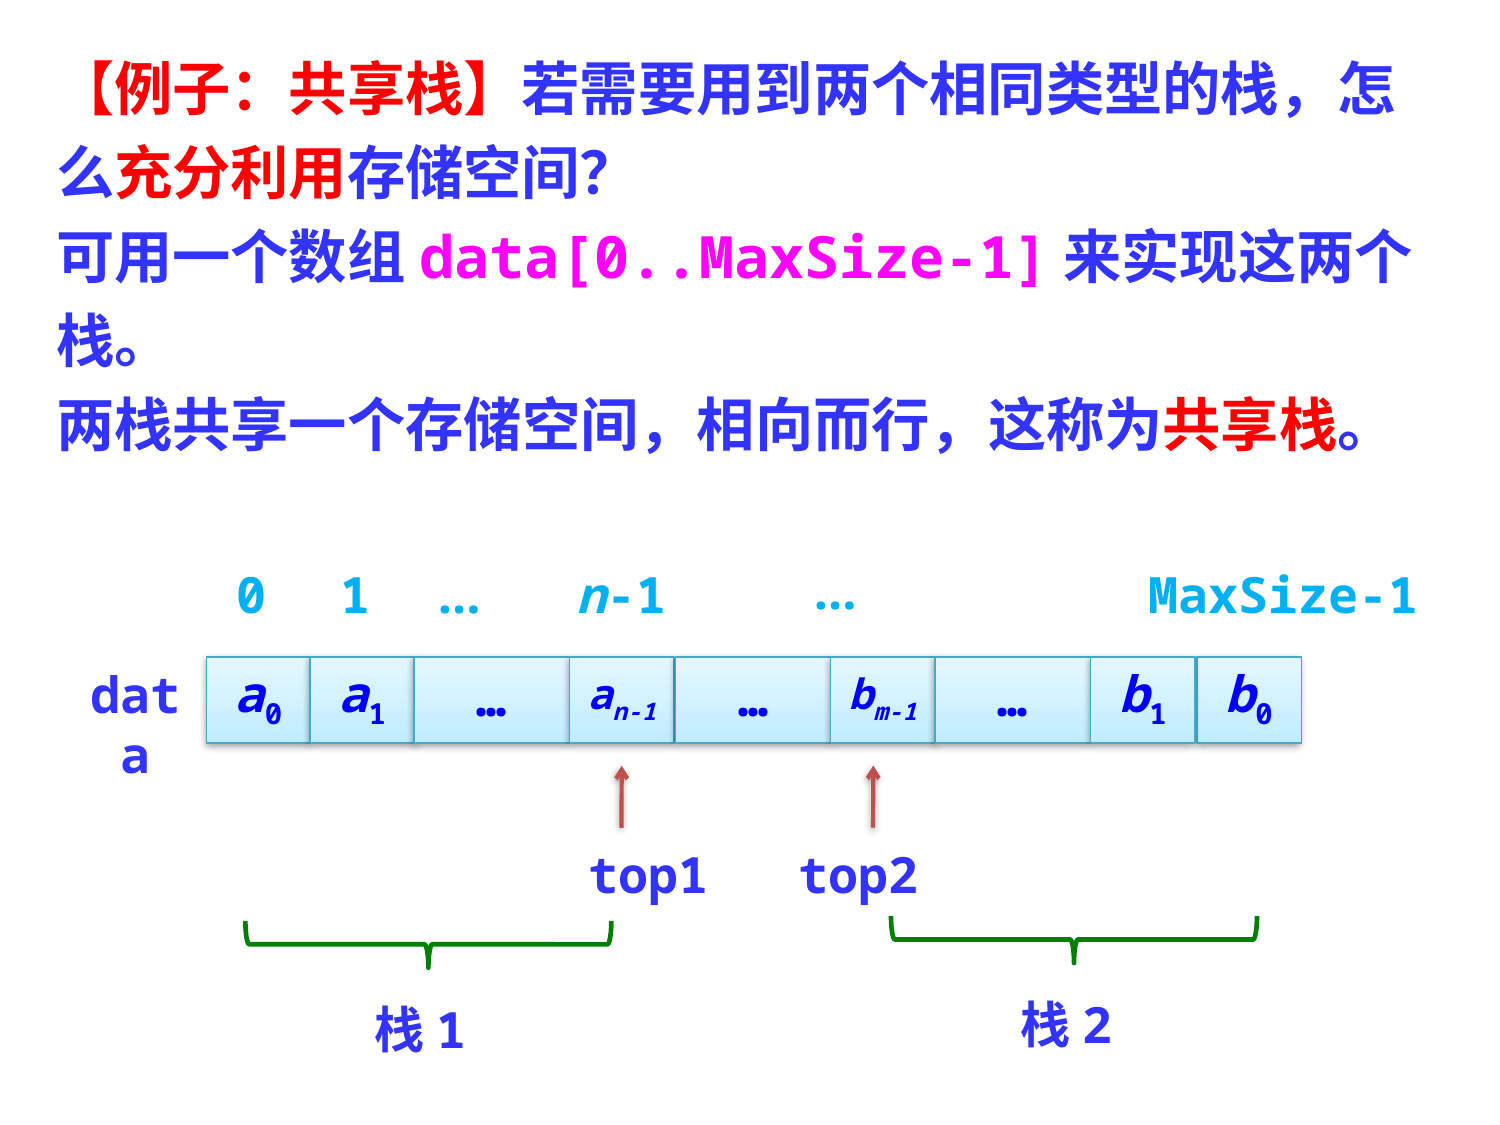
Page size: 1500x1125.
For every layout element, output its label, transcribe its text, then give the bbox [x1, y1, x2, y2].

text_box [76, 558, 1424, 1059]
text_box 【例子：共享栈】若需要用到两个相同类型的栈，怎么充分利用存储空间？ 可用一个数组data[0..MaxSize-1]来实现这两个栈。 两栈共享一个存储空间，相向而行，这称为共享栈。 [41, 30, 1465, 466]
